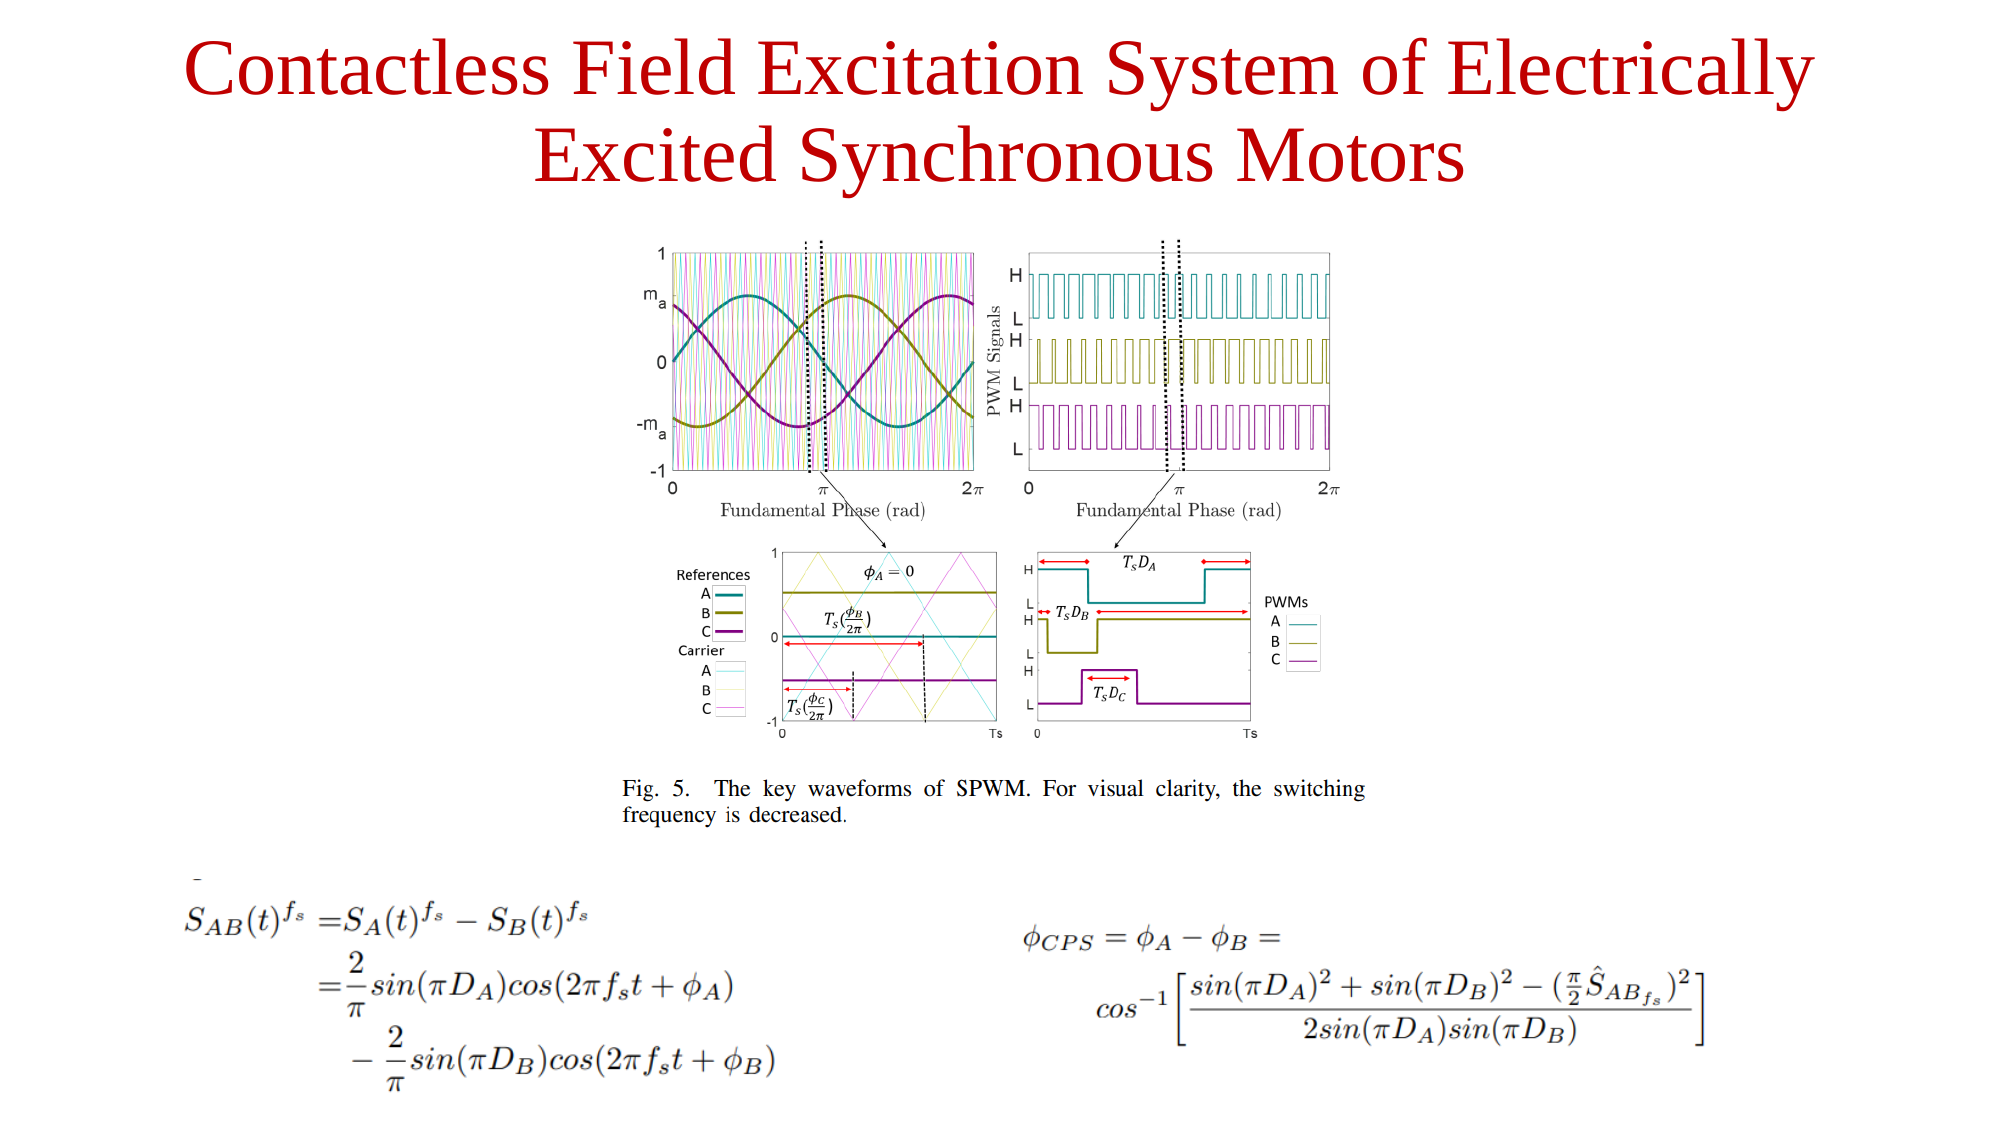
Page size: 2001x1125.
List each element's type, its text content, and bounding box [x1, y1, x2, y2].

text_box Contactless Field Excitation System of Electrically Excited Synchronous Motors [99, 18, 1900, 206]
picture [612, 214, 1388, 848]
picture [160, 879, 810, 1107]
picture [999, 902, 1719, 1060]
